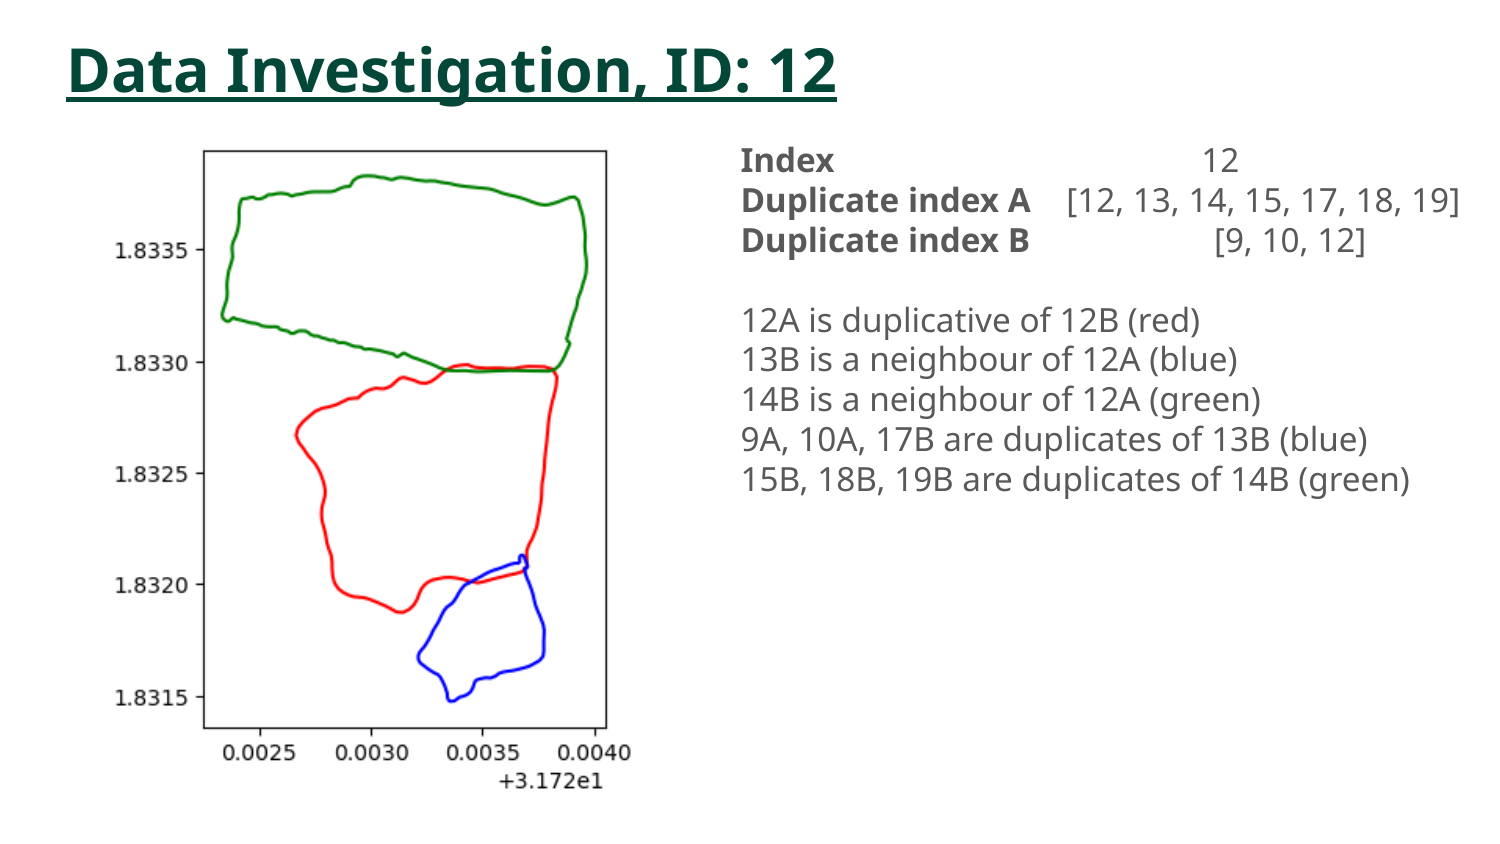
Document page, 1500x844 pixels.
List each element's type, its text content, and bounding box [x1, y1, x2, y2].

picture [97, 135, 649, 810]
list Index 12 Duplicate index A [12, 13, 14, 15, 17, 18, 19] Duplicate index B [9, 10, 12] 12A is duplicative of 12B (red) 13B is a neighbour of 12A (blue) 14B is a neighbour of 12A (green) 9A, 10A, 17B are duplicates of 13B (blue) 15B, 18B, 19B are duplicates of 14B (green) [725, 124, 1481, 810]
title Data Investigation, ID: 12 [51, 16, 1449, 111]
